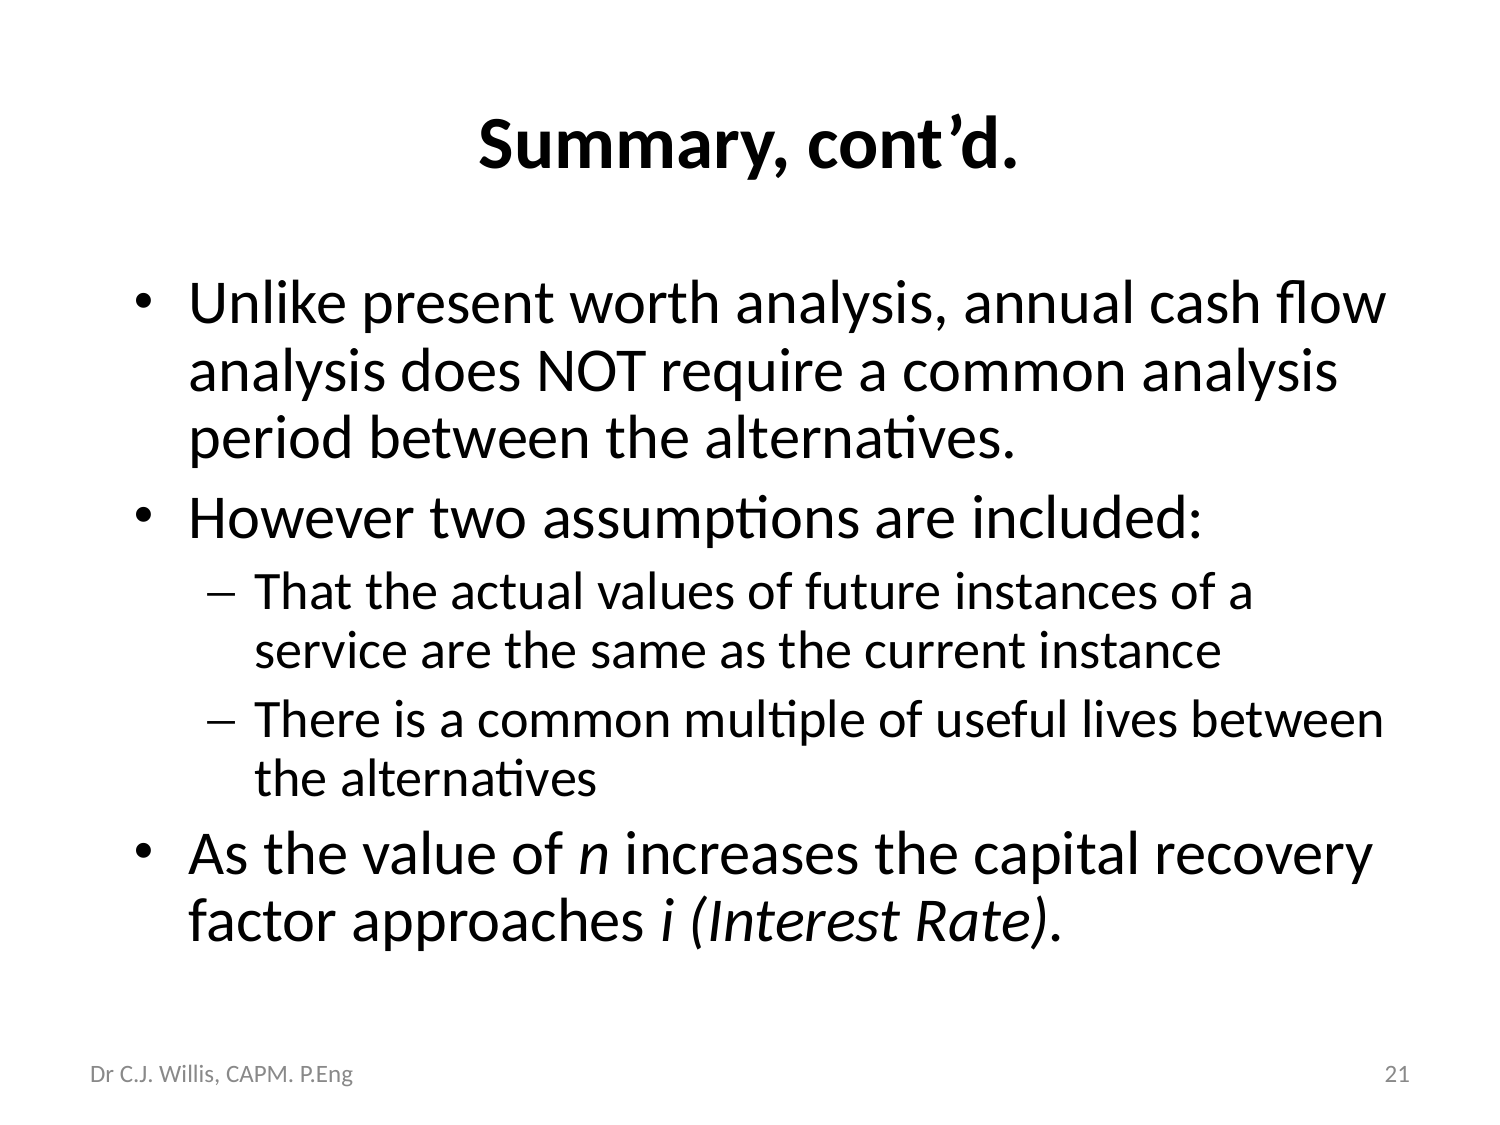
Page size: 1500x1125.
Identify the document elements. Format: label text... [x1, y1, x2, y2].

text_box ‹#› [1074, 1042, 1425, 1103]
list Unlike present worth analysis, annual cash flow analysis does NOT require a common analysis period between the alternatives. However two assumptions are included: That the actual values of future instances of a service are the same as the current instance There is a common multiple of useful lives between the alternatives As the value of n increases the capital recovery factor approaches i (Interest Rate). [117, 262, 1425, 1005]
text_box Dr C.J. Willis, CAPM. P.Eng [75, 1042, 550, 1103]
title Summary, cont’d. [75, 45, 1425, 233]
